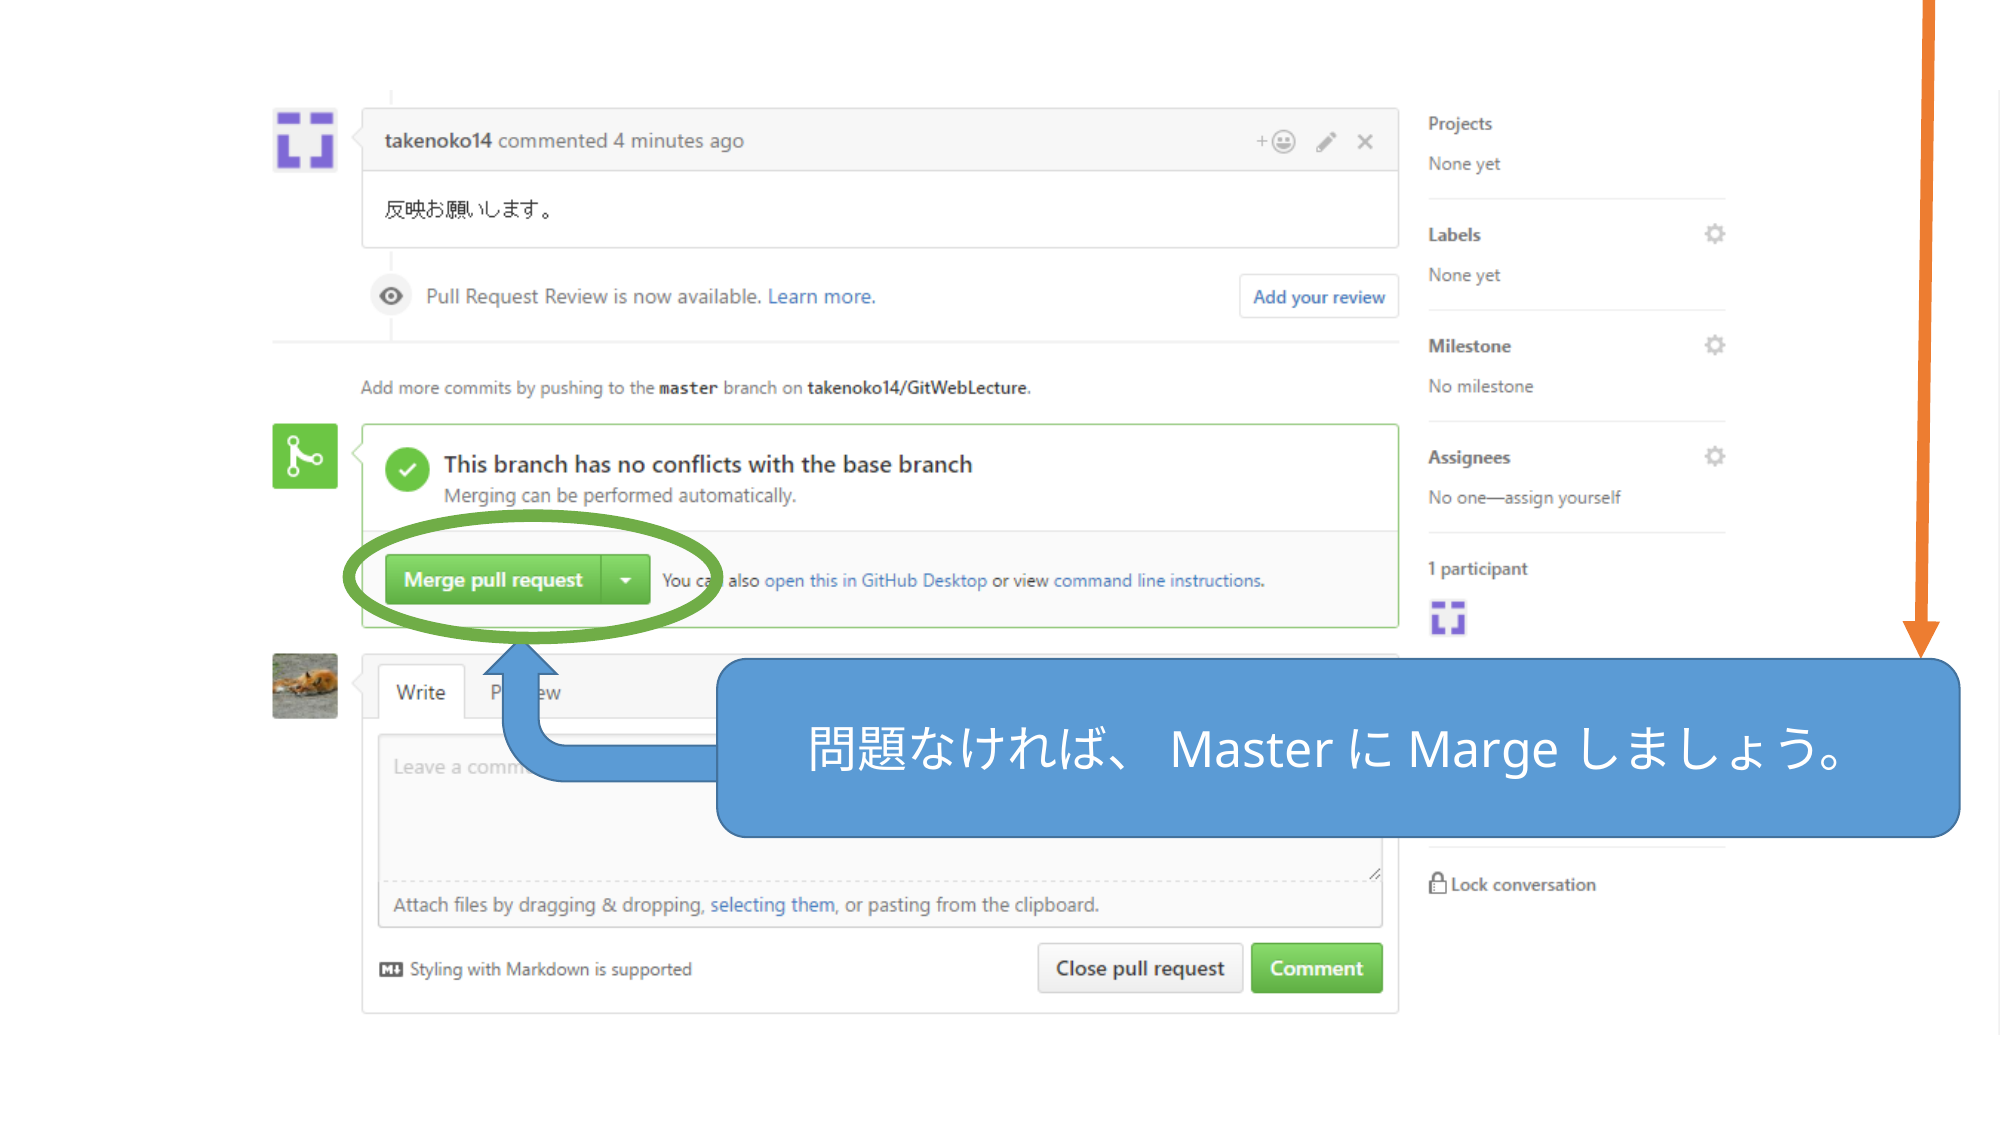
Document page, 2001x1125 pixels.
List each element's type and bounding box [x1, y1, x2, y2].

text_box [1920, 0, 1930, 659]
picture [0, 90, 2000, 1035]
